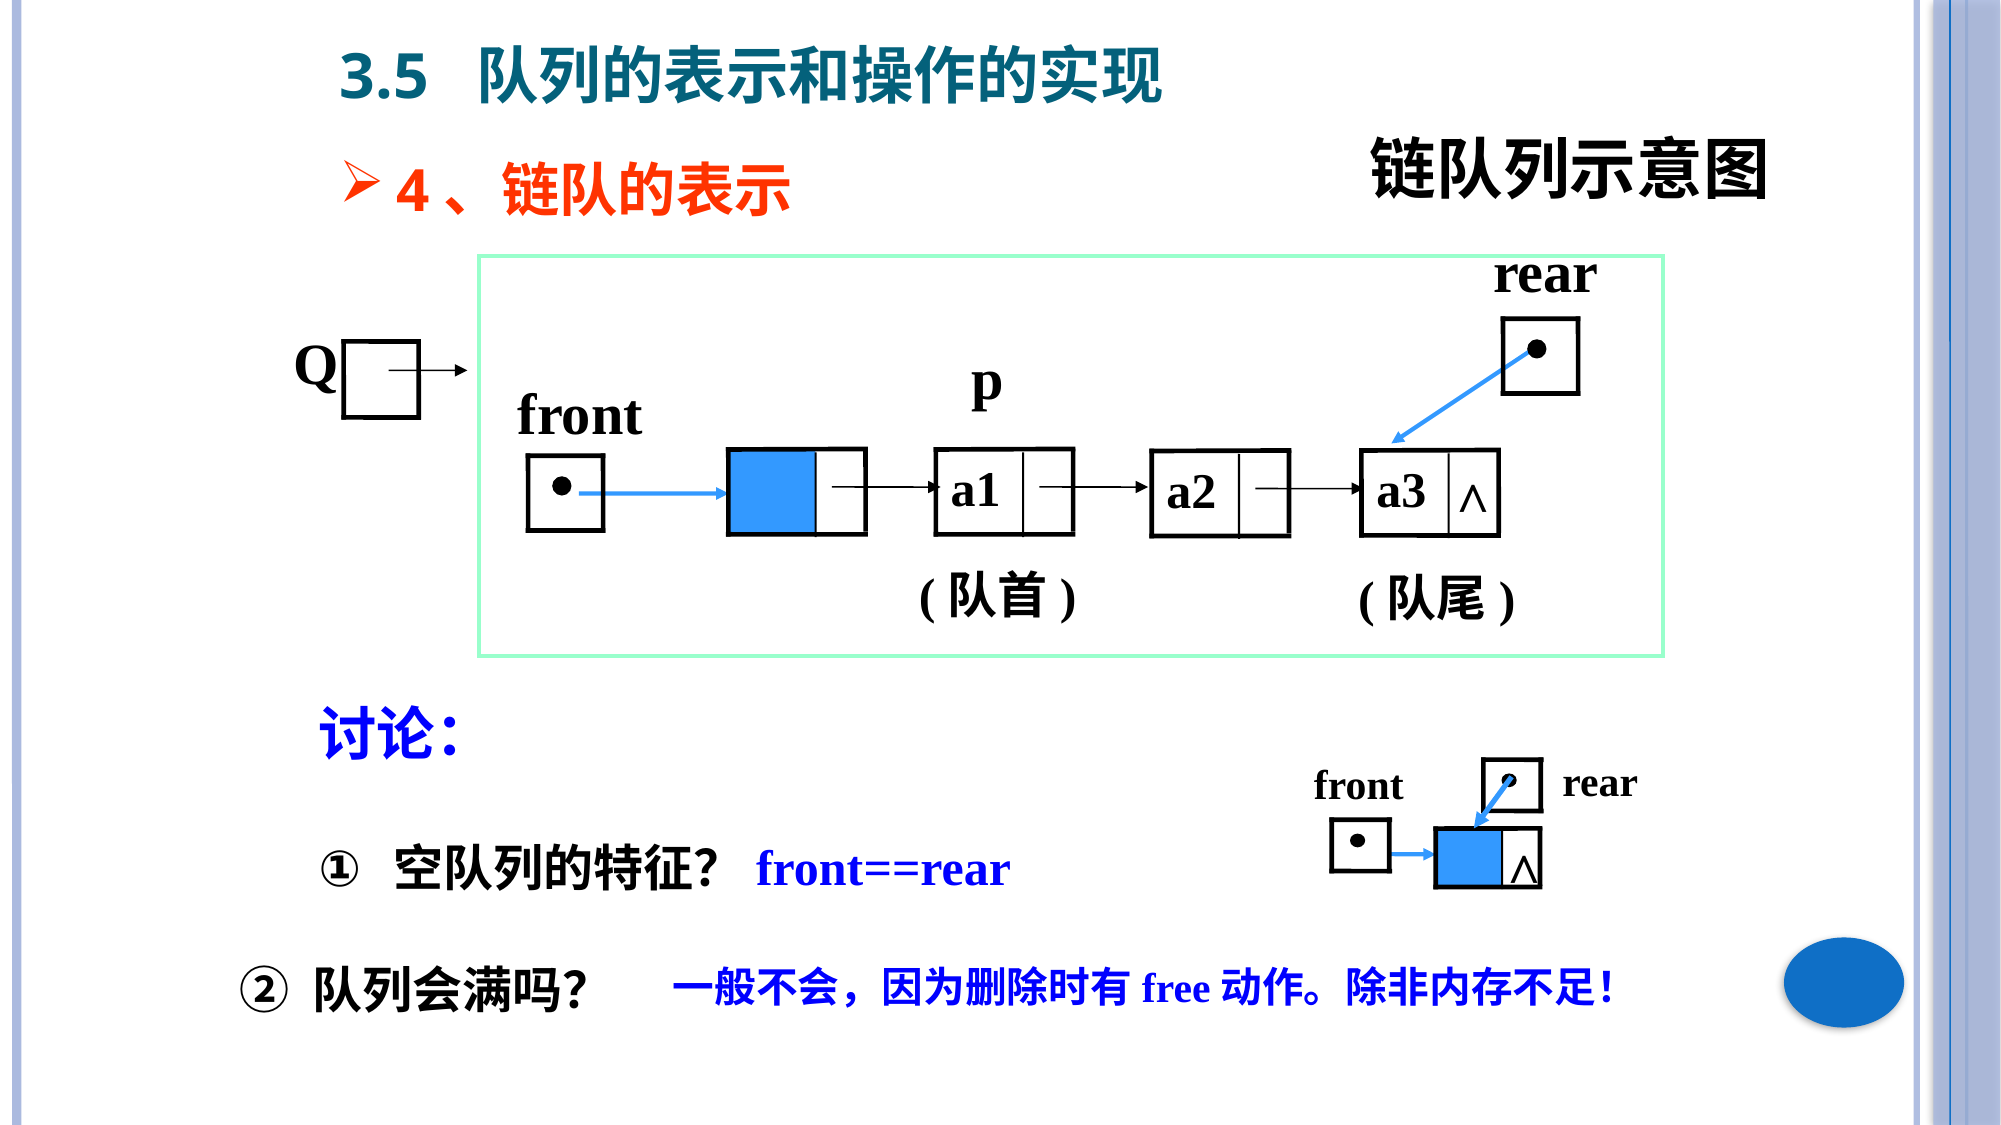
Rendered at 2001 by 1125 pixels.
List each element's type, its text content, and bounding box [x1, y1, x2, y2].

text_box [1290, 746, 1655, 915]
text_box 链队列示意图 [1354, 118, 1830, 215]
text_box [278, 225, 1664, 657]
text_box 4、链队的表示 [324, 131, 1774, 358]
text_box front==rear [741, 828, 1027, 904]
text_box ② 队列会满吗？ [224, 950, 778, 1026]
text_box 讨论： 空队列的特征？ [303, 689, 1029, 904]
text_box 3.5 队列的表示和操作的实现 [324, 26, 1550, 119]
text_box 一般不会，因为删除时有free动作。除非内存不足！ [657, 953, 1653, 1019]
